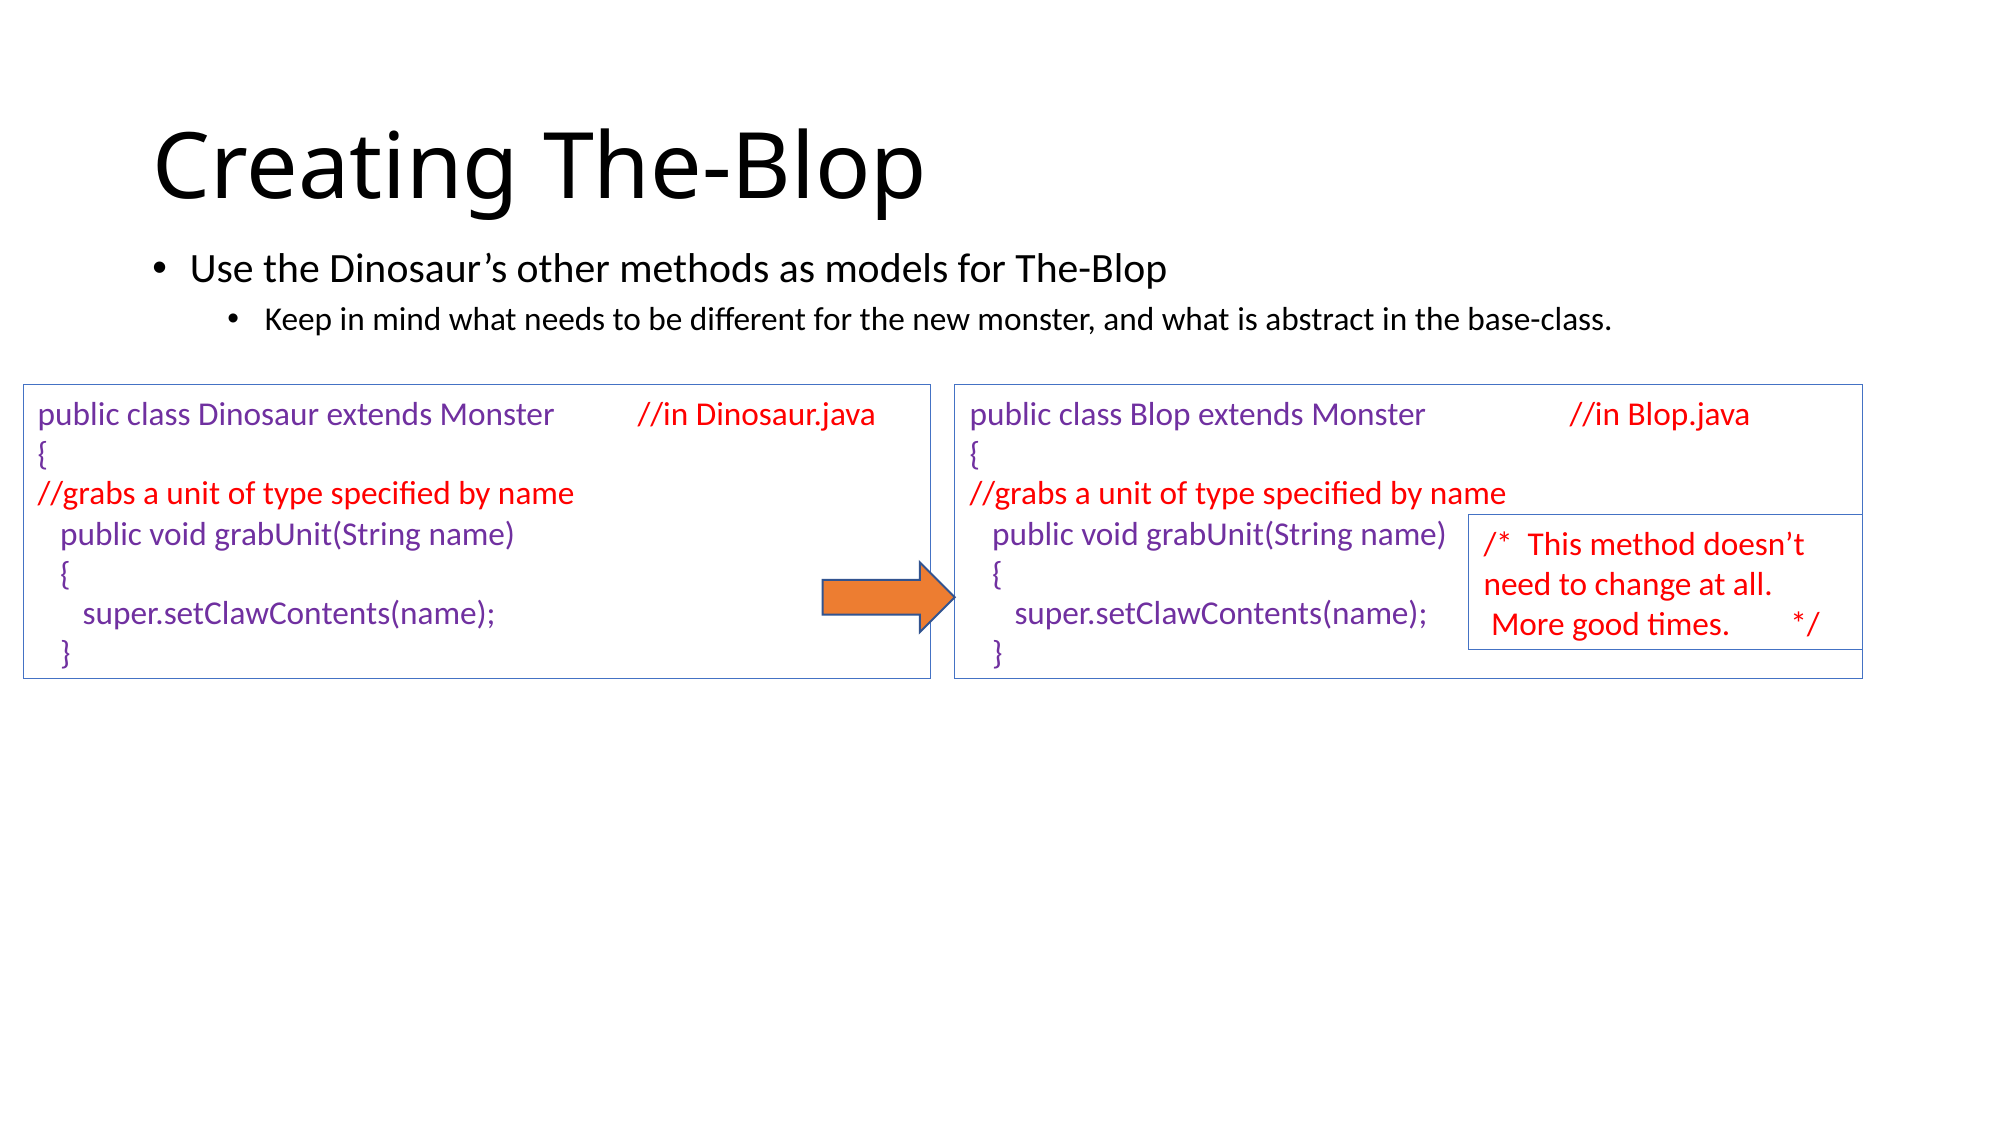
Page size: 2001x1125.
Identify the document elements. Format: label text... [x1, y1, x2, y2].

text_box public class Dinosaur extends Monster //in Dinosaur.java { //grabs a unit of type specified by name public void grabUnit(String name) { super.setClawContents(name); } [23, 384, 931, 679]
list Use the Dinosaur’s other methods as models for The-Blop Keep in mind what needs to be different for the new monster, and what is abstract in the base-class. [137, 239, 1863, 385]
text_box /* This method doesn’t need to change at all. More good times. */ [1468, 514, 1863, 650]
text_box [821, 559, 957, 635]
text_box public class Blop extends Monster //in Blop.java { //grabs a unit of type specified by name public void grabUnit(String name) { super.setClawContents(name); } [954, 384, 1863, 679]
title Creating The-Blop [137, 59, 1863, 239]
